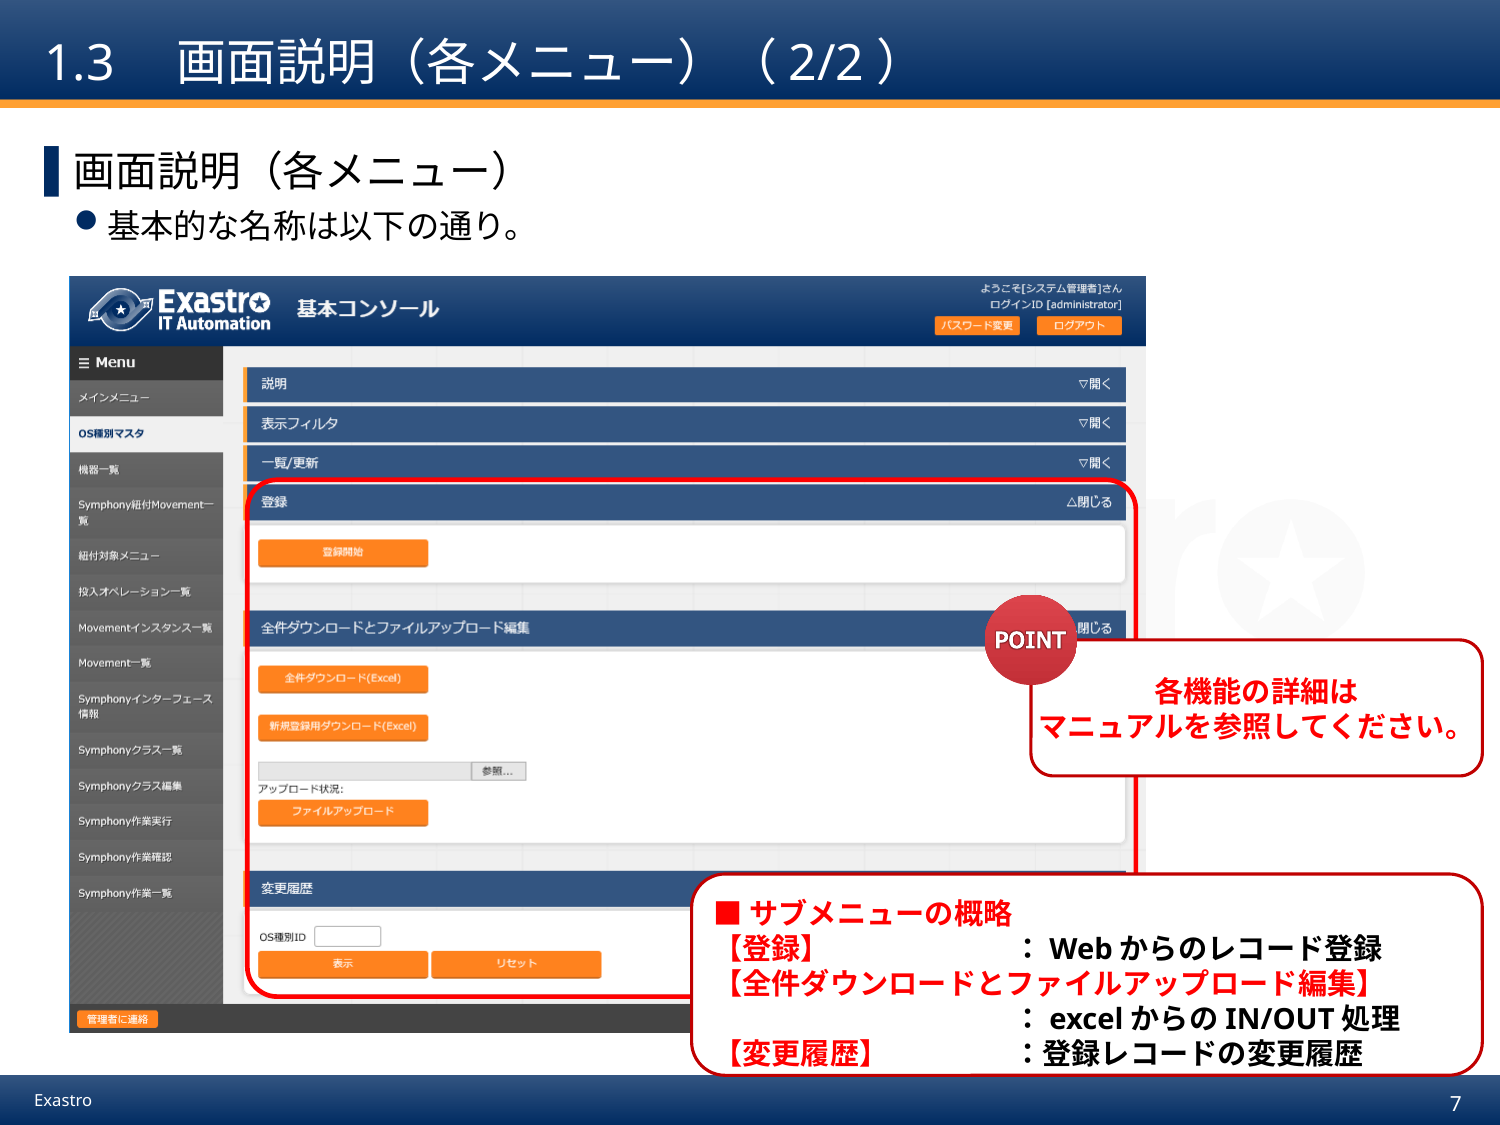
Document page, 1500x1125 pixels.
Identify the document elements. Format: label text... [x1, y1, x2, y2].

list 画面説明（各メニュー） 基本的な名称は以下の通り。 [29, 137, 1500, 1059]
picture [0, 0, 1500, 1125]
text_box 各機能の詳細は マニュアルを参照してください。 [1151, 639, 1483, 776]
picture [64, 276, 1147, 1033]
title 1.3 画面説明（各メニュー）（2/2） [29, 18, 1471, 96]
text_box ■サブメニューの概略 【登録】 ：Webからのレコード登録 【全件ダウンロードとファイルアップロード編集】 ：excelからのIN/OUT処理 【変更履歴】 ：登録レコードの変更履歴 [691, 873, 1483, 1076]
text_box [984, 594, 1078, 686]
